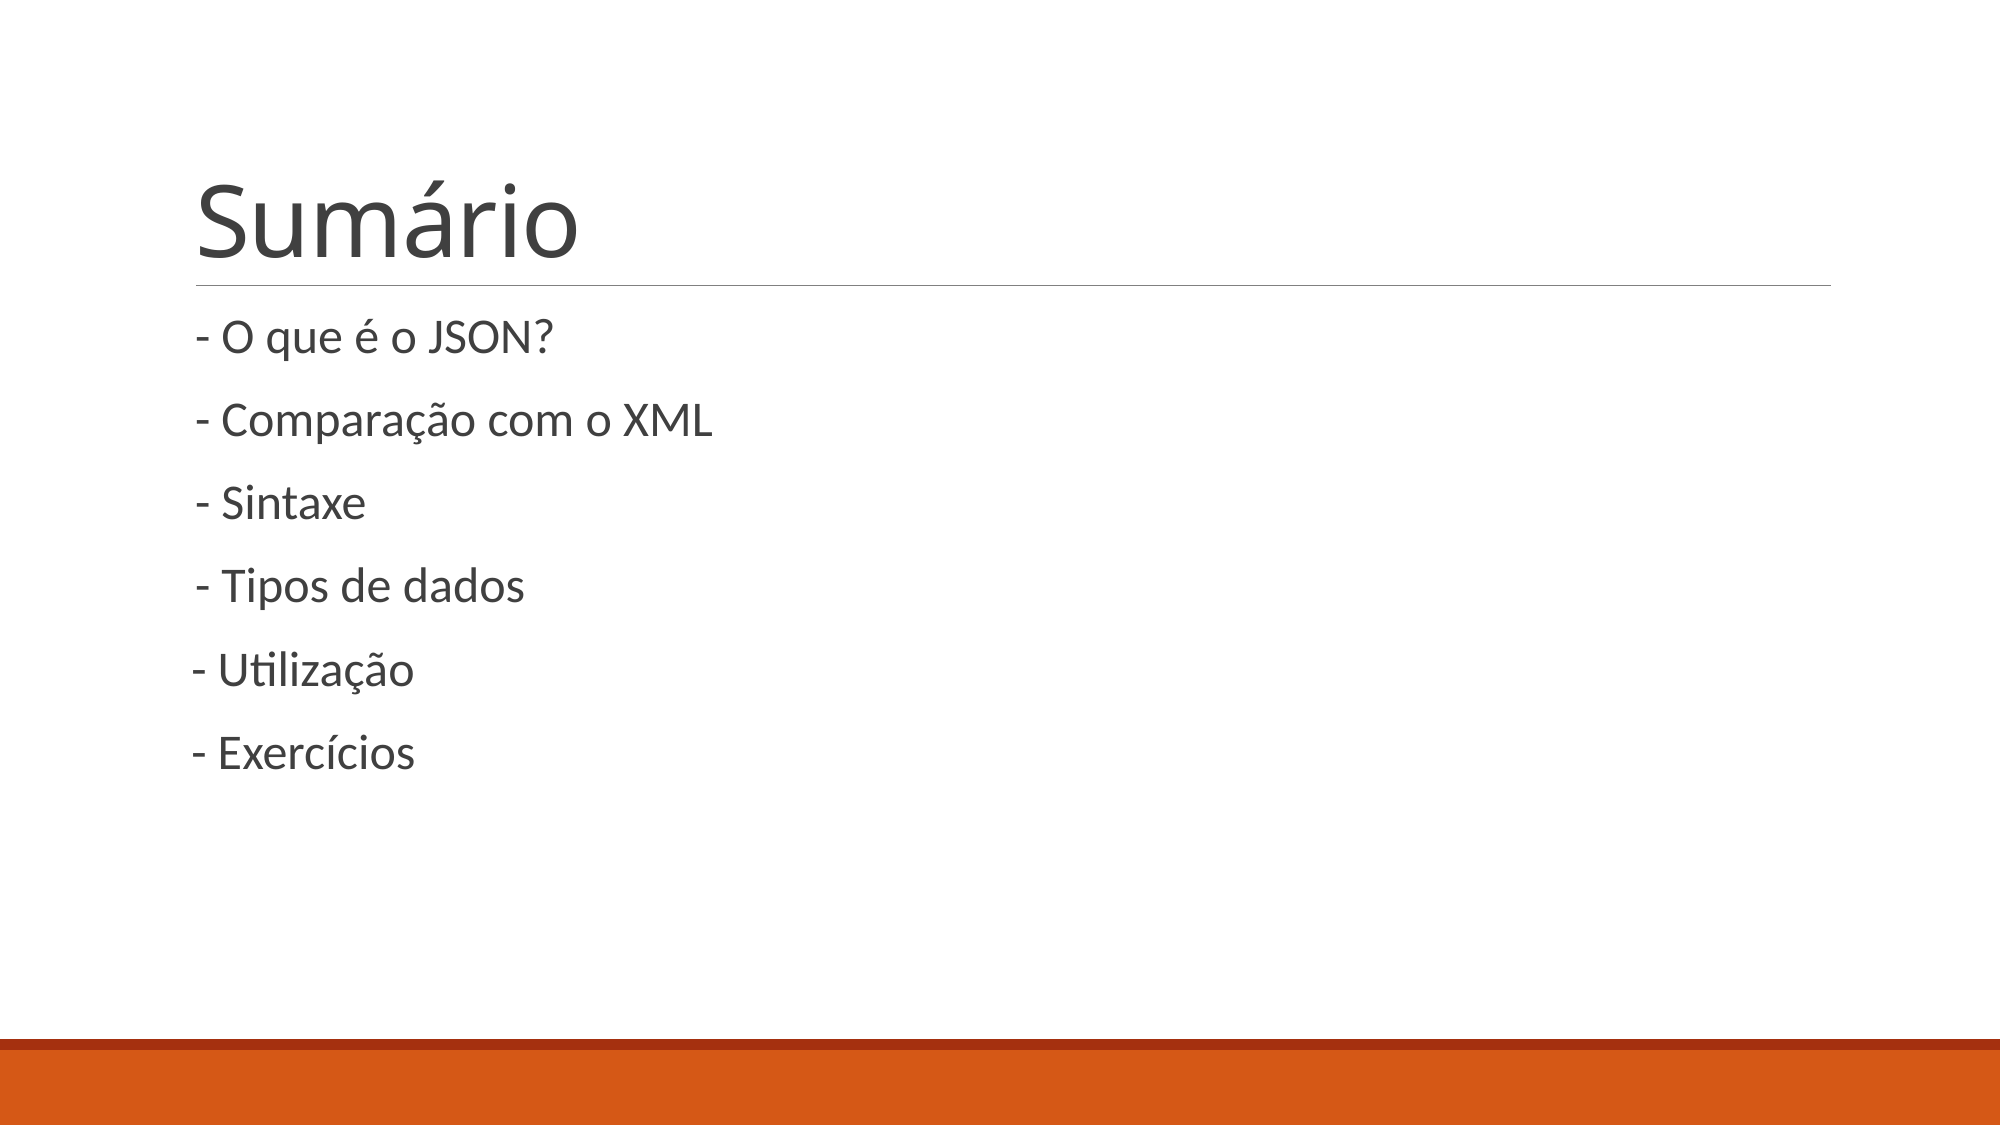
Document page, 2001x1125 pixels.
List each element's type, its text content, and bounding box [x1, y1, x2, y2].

title Sumário [180, 47, 1830, 285]
list - O que é o JSON? - Comparação com o XML - Sintaxe - Tipos de dados - Utilização - Exercícios [180, 302, 1830, 963]
